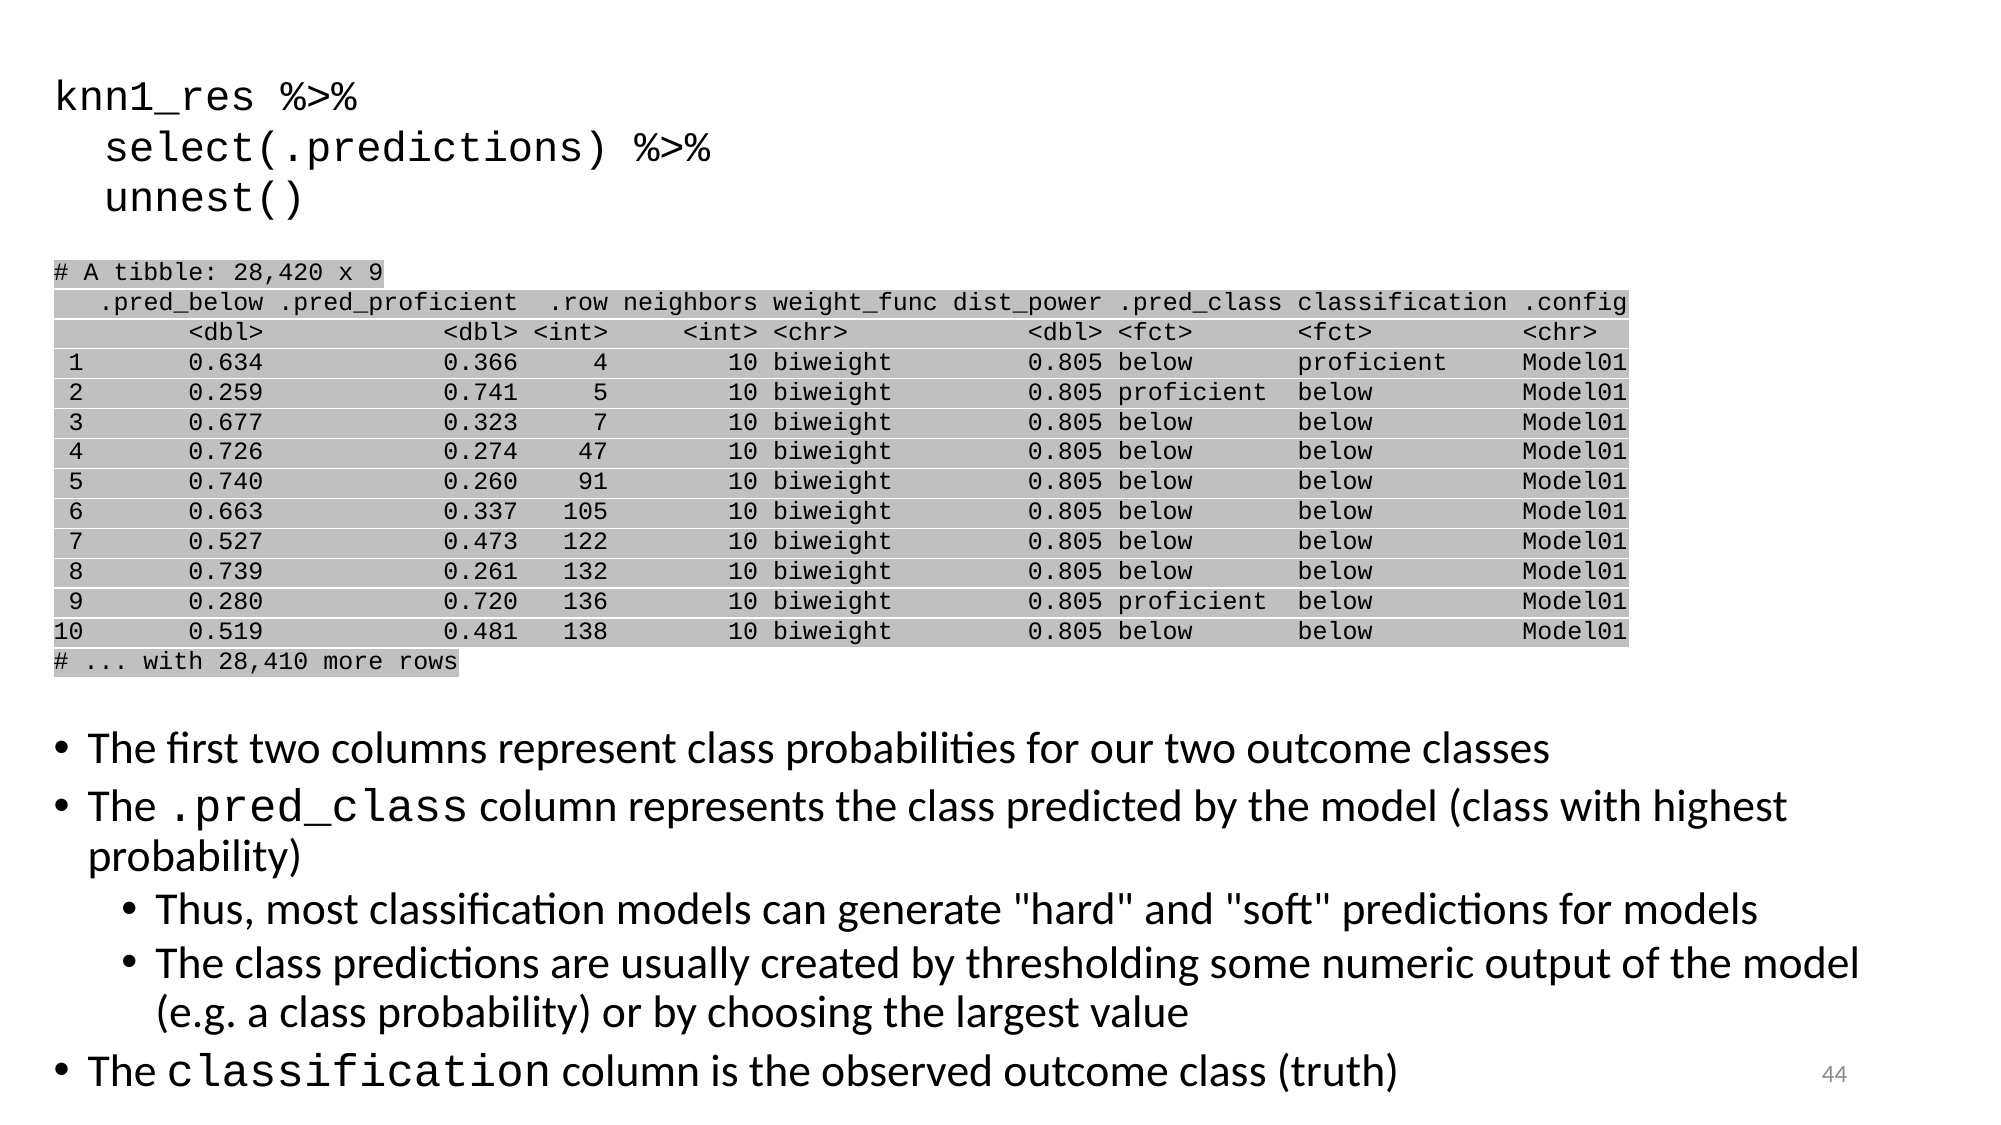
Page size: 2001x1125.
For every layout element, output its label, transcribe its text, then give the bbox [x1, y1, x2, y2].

slide_number 44 [1412, 1042, 1863, 1103]
list knn1_res %>% select(.predictions) %>% unnest() # A tibble: 28,420 x 9 .pred_below .pred_proficient .row neighbors weight_func dist_power .pred_class classification .config <dbl> <dbl> <int> <int> <chr> <dbl> <fct> <fct> <chr> 1 0.634 0.366 4 10 biweight 0.805 below proficient Model01 2 0.259 0.741 5 10 biweight 0.805 proficient below Model01 3 0.677 0.323 7 10 biweight 0.805 below below Model01 4 0.726 0.274 47 10 biweight 0.805 below below Model01 5 0.740 0.260 91 10 biweight 0.805 below below Model01 6 0.663 0.337 105 10 biweight 0.805 below below Model01 7 0.527 0.473 122 10 biweight 0.805 below below Model01 8 0.739 0.261 132 10 biweight 0.805 below below Model01 9 0.280 0.720 136 10 biweight 0.805 proficient below Model01 10 0.519 0.481 138 10 biweight 0.805 below below Model01 # ... with 28,410 more rows The first two columns represent class probabilities for our two outcome classes The .pred_class column represents the class predicted by the model (class with highest probability) Thus, most classification models can generate "hard" and "soft" predictions for models The class predictions are usually created by thresholding some numeric output of the model (e.g. a class probability) or by choosing the largest value The classification column is the observed outcome class (truth) [38, 61, 1888, 1115]
